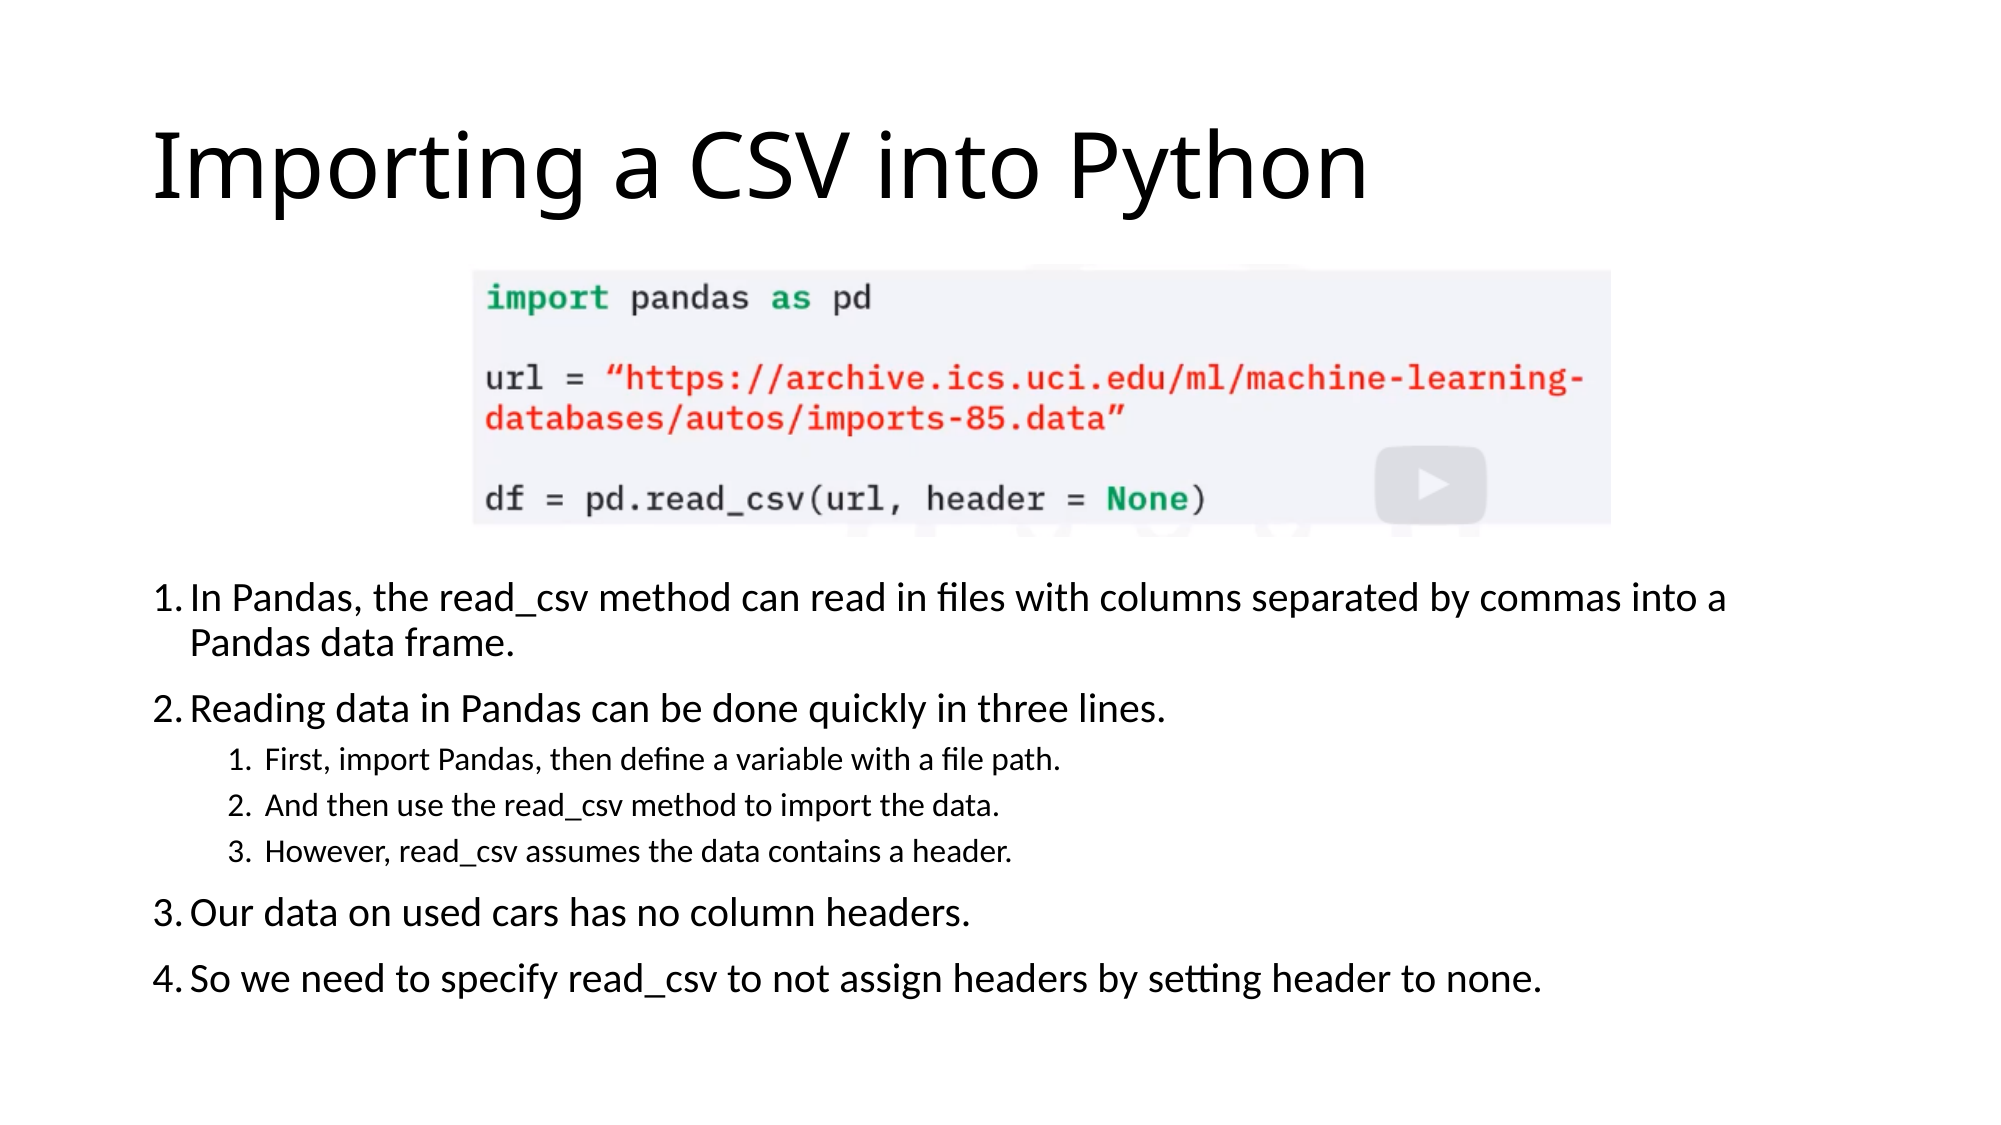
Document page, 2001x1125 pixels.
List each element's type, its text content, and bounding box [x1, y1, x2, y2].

picture [466, 264, 1611, 537]
title Importing a CSV into Python [137, 59, 1863, 278]
list In Pandas, the read_csv method can read in files with columns separated by commas into a Pandas data frame. Reading data in Pandas can be done quickly in three lines. First, import Pandas, then define a variable with a file path. And then use the read_csv method to import the data. However, read_csv assumes the data contains a header. Our data on used cars has no column headers. So we need to specify read_csv to not assign headers by setting header to none. [137, 299, 1863, 1014]
